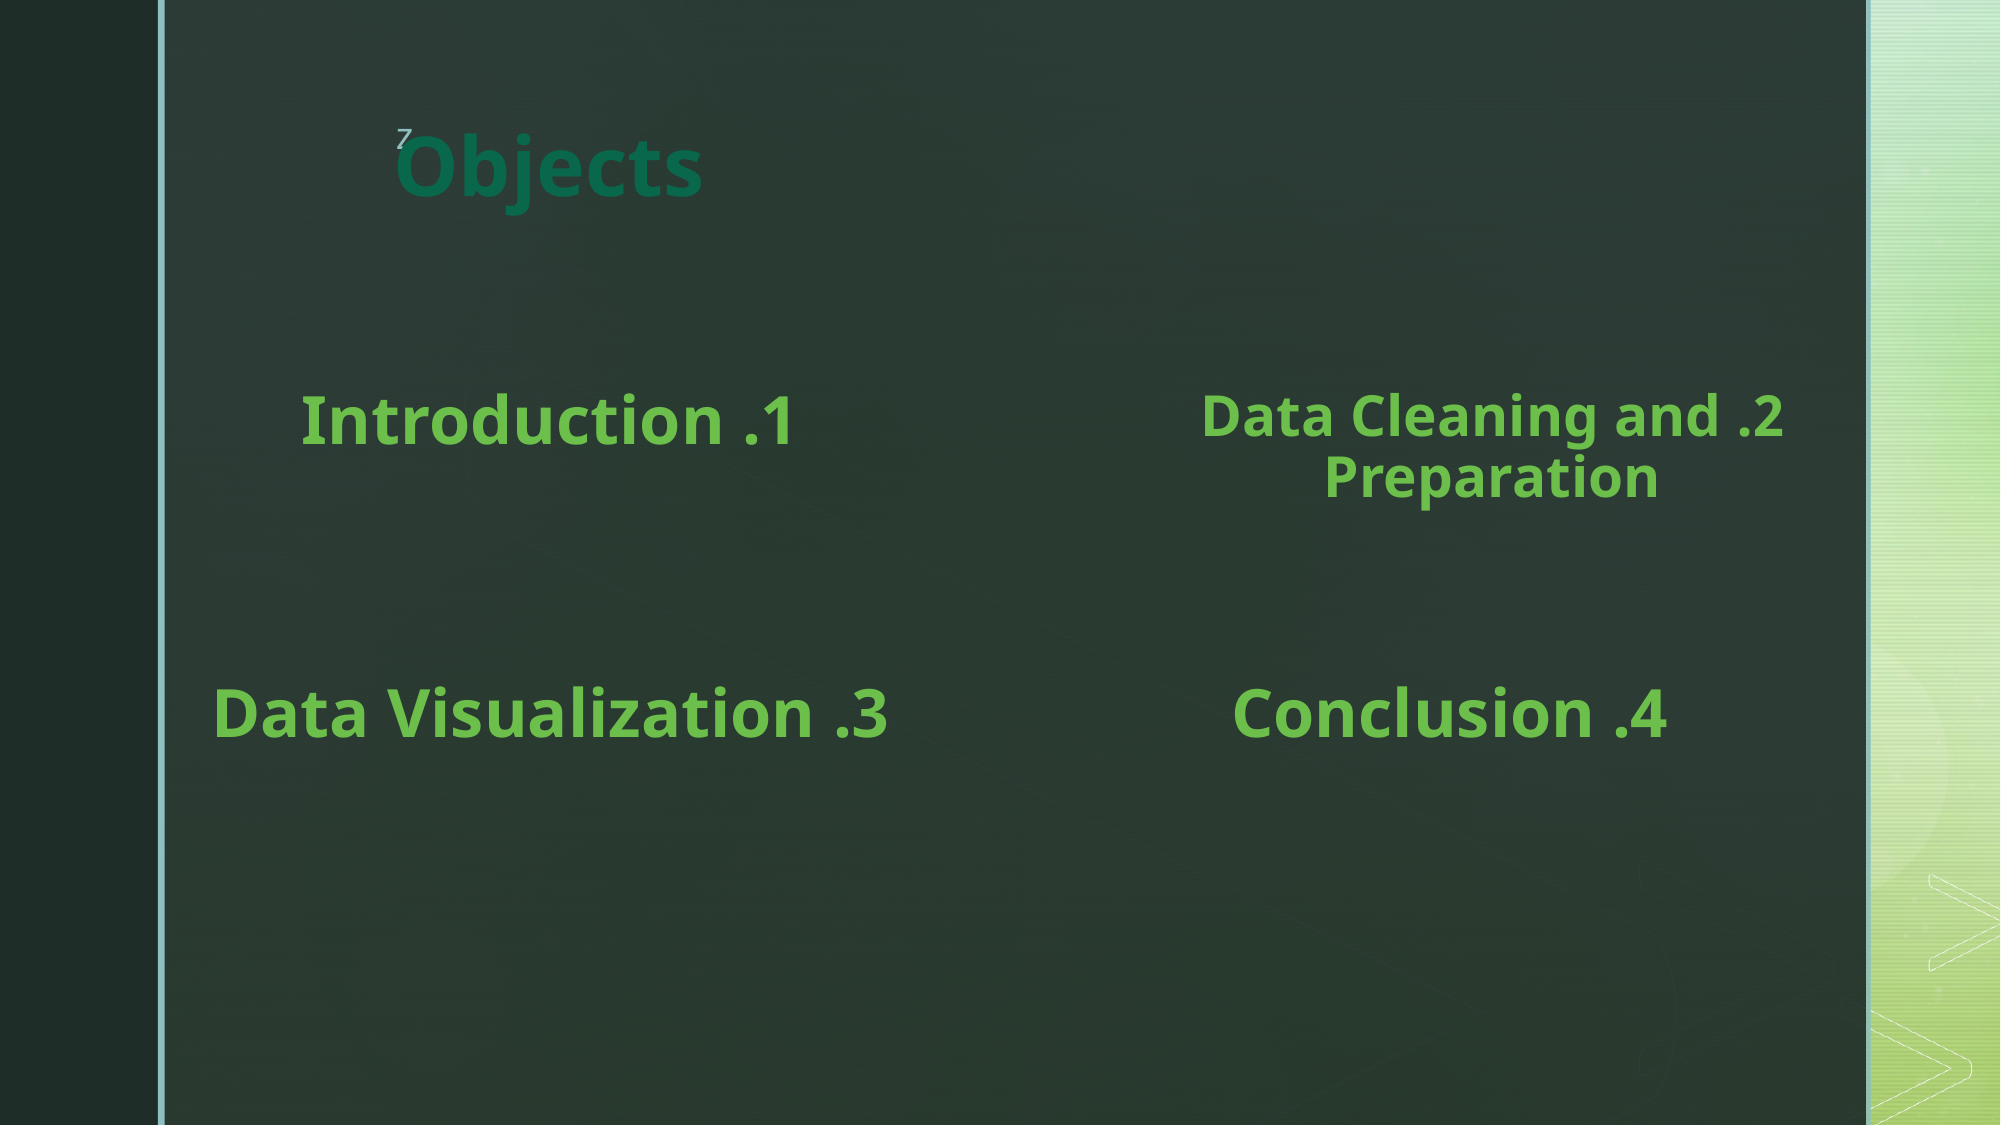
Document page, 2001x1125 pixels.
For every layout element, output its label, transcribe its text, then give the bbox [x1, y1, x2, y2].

text_box 3. Data Visualization [185, 671, 915, 811]
picture [1871, 0, 2001, 1125]
title Objects [378, 117, 722, 227]
text_box 4. Conclusion [1085, 671, 1814, 811]
text_box 1. Introduction [280, 379, 820, 519]
text_box 2. Data Cleaning and Preparation [1128, 379, 1857, 519]
